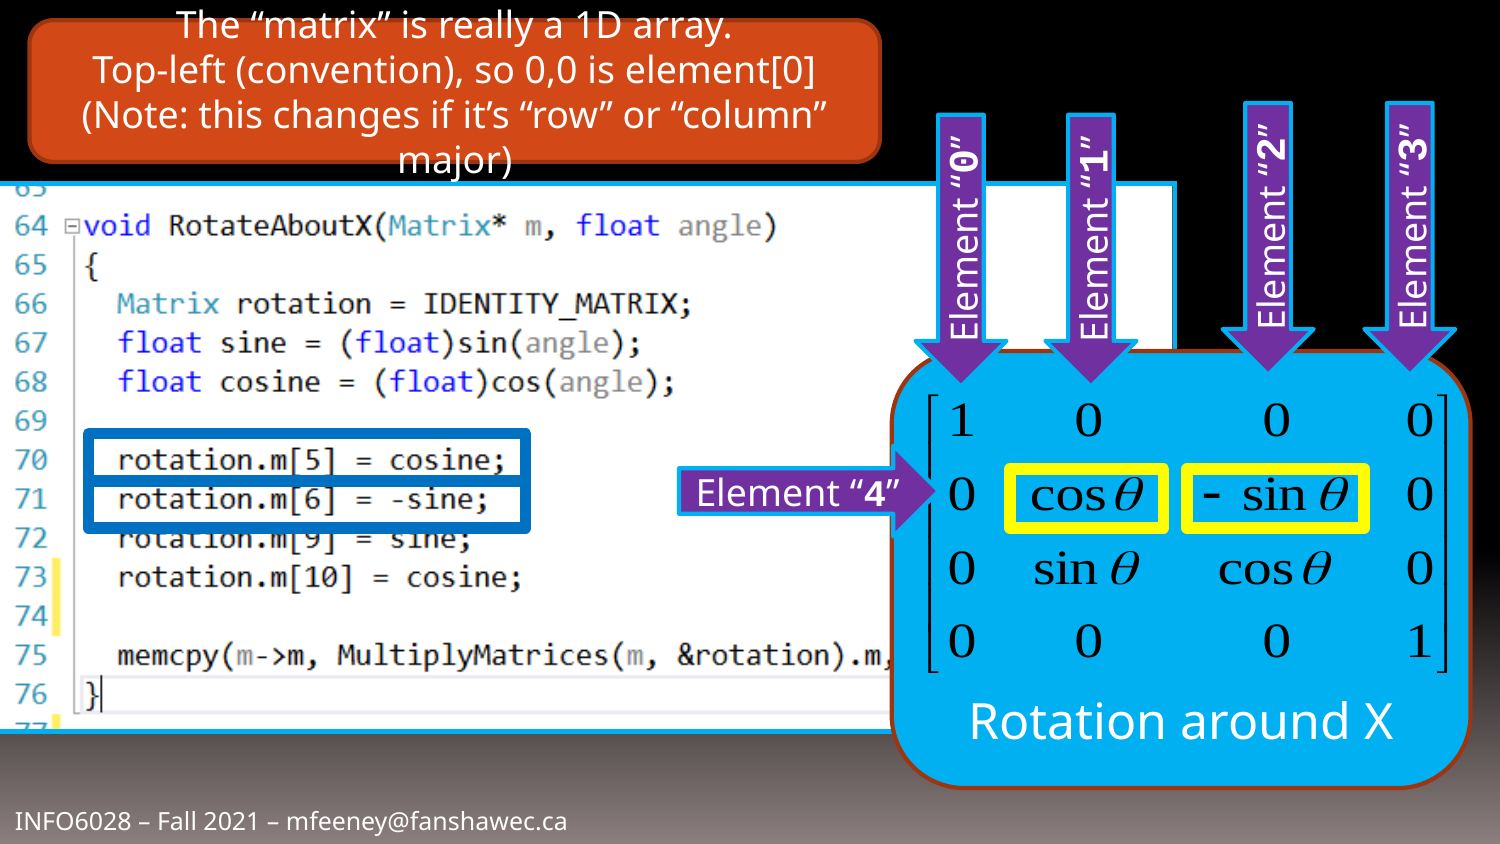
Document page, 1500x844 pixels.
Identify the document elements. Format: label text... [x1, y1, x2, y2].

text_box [891, 350, 1471, 789]
picture [682, 471, 891, 511]
picture [987, 187, 1065, 350]
picture [1054, 185, 1128, 350]
text_box Element “2” [1220, 100, 1316, 350]
picture [924, 185, 998, 350]
text_box The “matrix” is really a 1D array. Top-left (convention), so 0,0 is element[0] (Note: this changes if it’s “row” or “column” major) [27, 18, 883, 165]
picture [0, 187, 935, 728]
text_box Element “0” [936, 112, 986, 185]
text_box Element “1” [1066, 112, 1116, 185]
picture [1117, 187, 1173, 350]
text_box Element “3” [1362, 100, 1458, 350]
